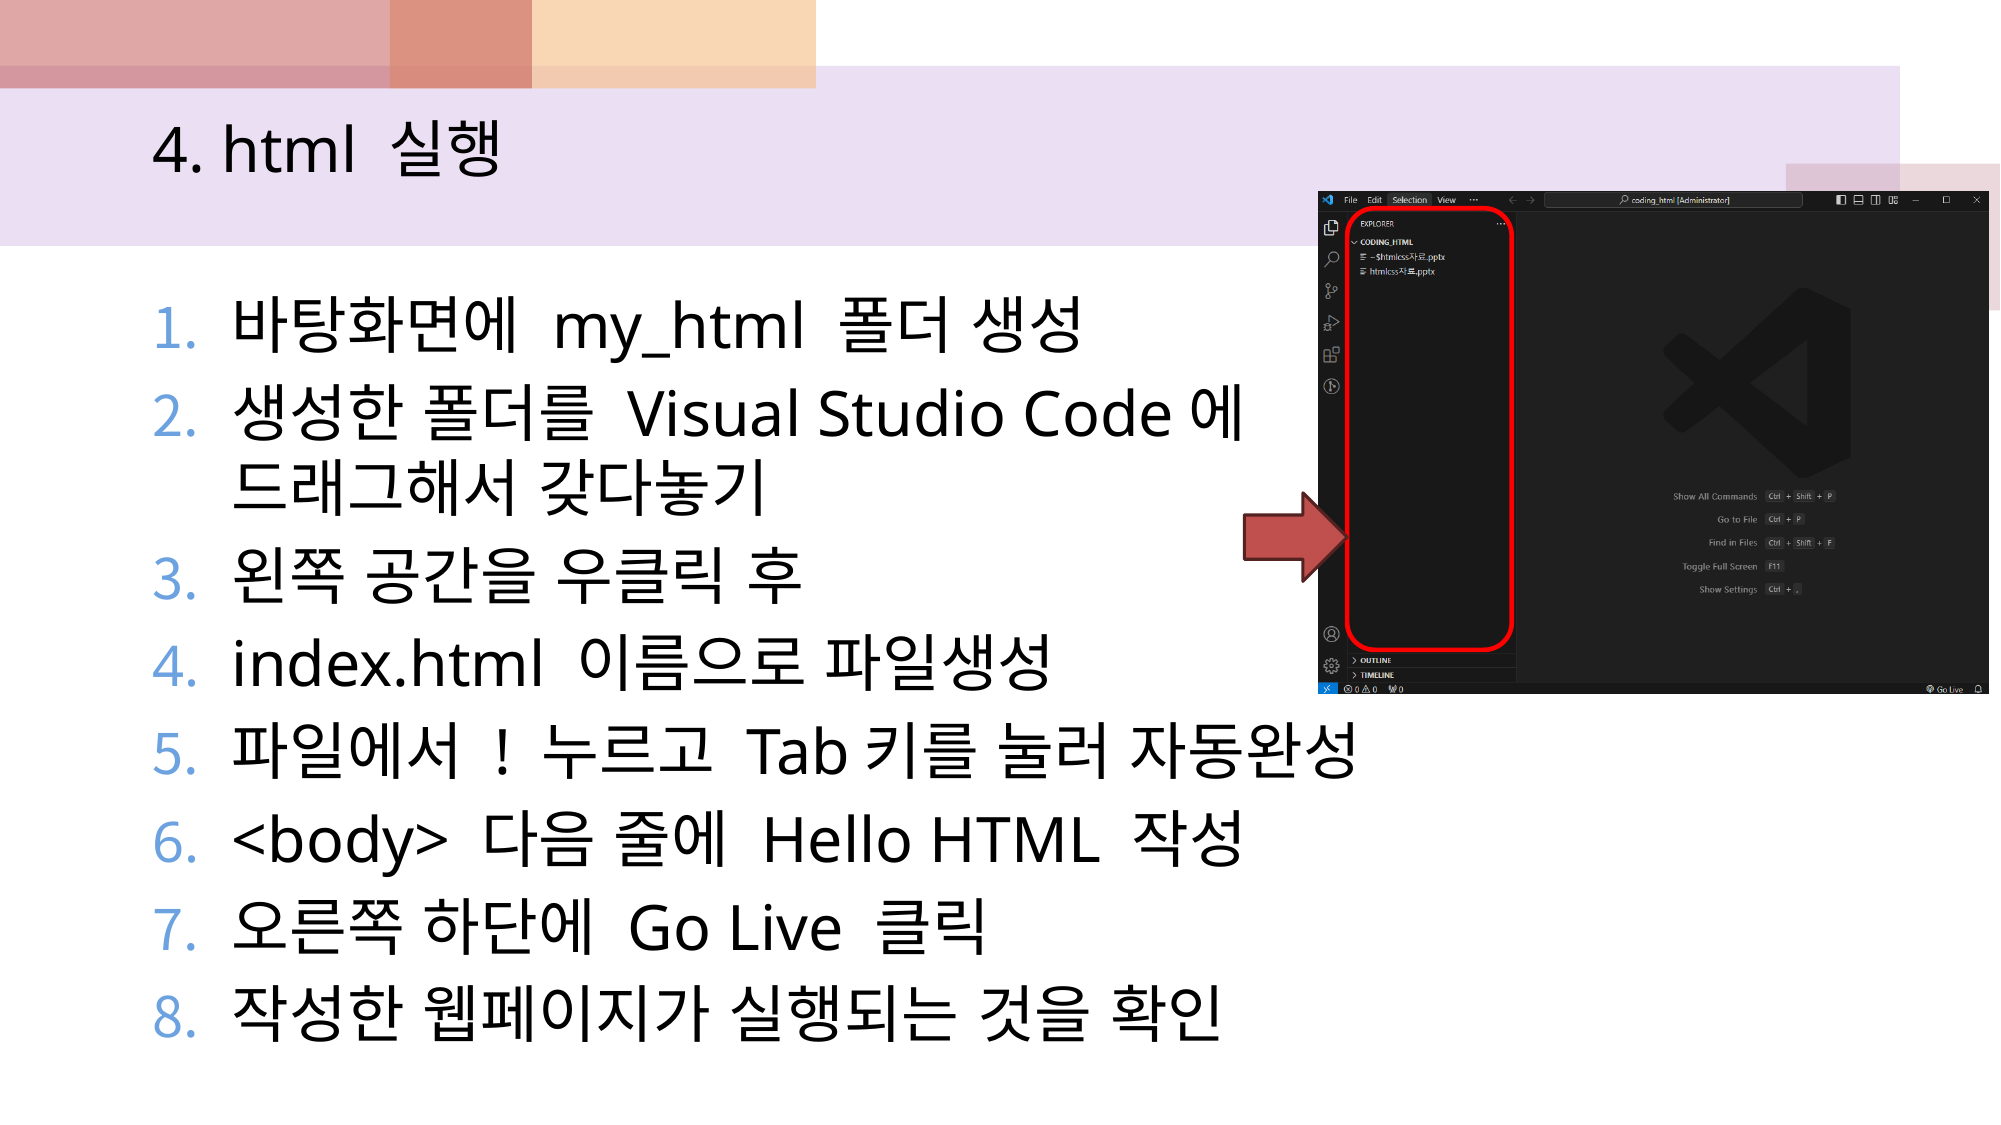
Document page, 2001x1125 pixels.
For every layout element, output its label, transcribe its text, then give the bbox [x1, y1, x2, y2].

list 4. html 실행 바탕화면에 my_html 폴더 생성 생성한 폴더를 Visual Studio Code에 드래그해서 갖다놓기 왼쪽 공간을 우클릭 후 index.html 이름으로 파일생성 파일에서 ! 누르고 Tab키를 눌러 자동완성 <body> 다음 줄에 Hello HTML 작성 오른쪽 하단에 Go Live 클릭 작성한 웹페이지가 실행되는 것을 확인 [137, 102, 1863, 1065]
text_box [1242, 491, 1311, 583]
picture [1318, 191, 1990, 694]
